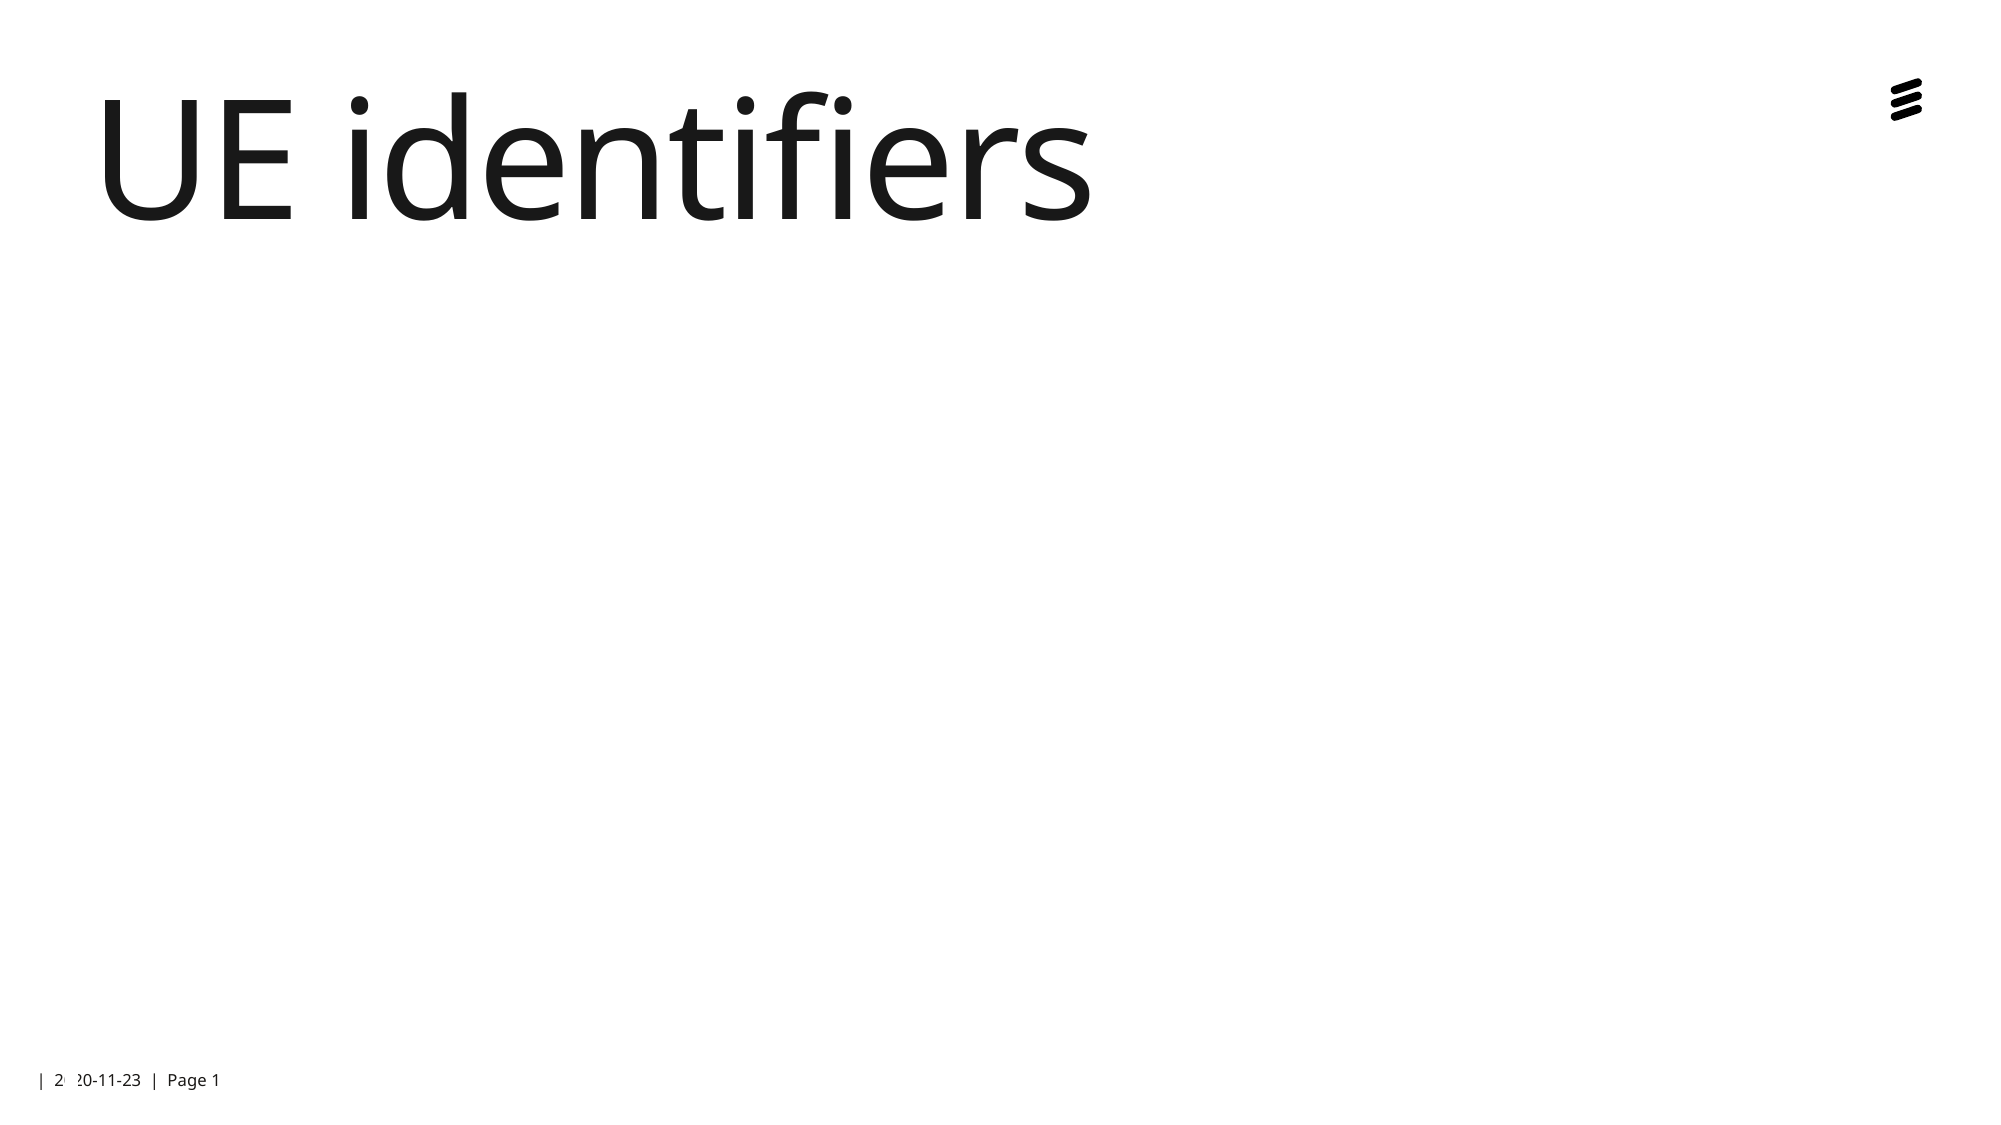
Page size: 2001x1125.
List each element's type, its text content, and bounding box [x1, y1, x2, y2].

title UE identifiers [78, 77, 1450, 646]
